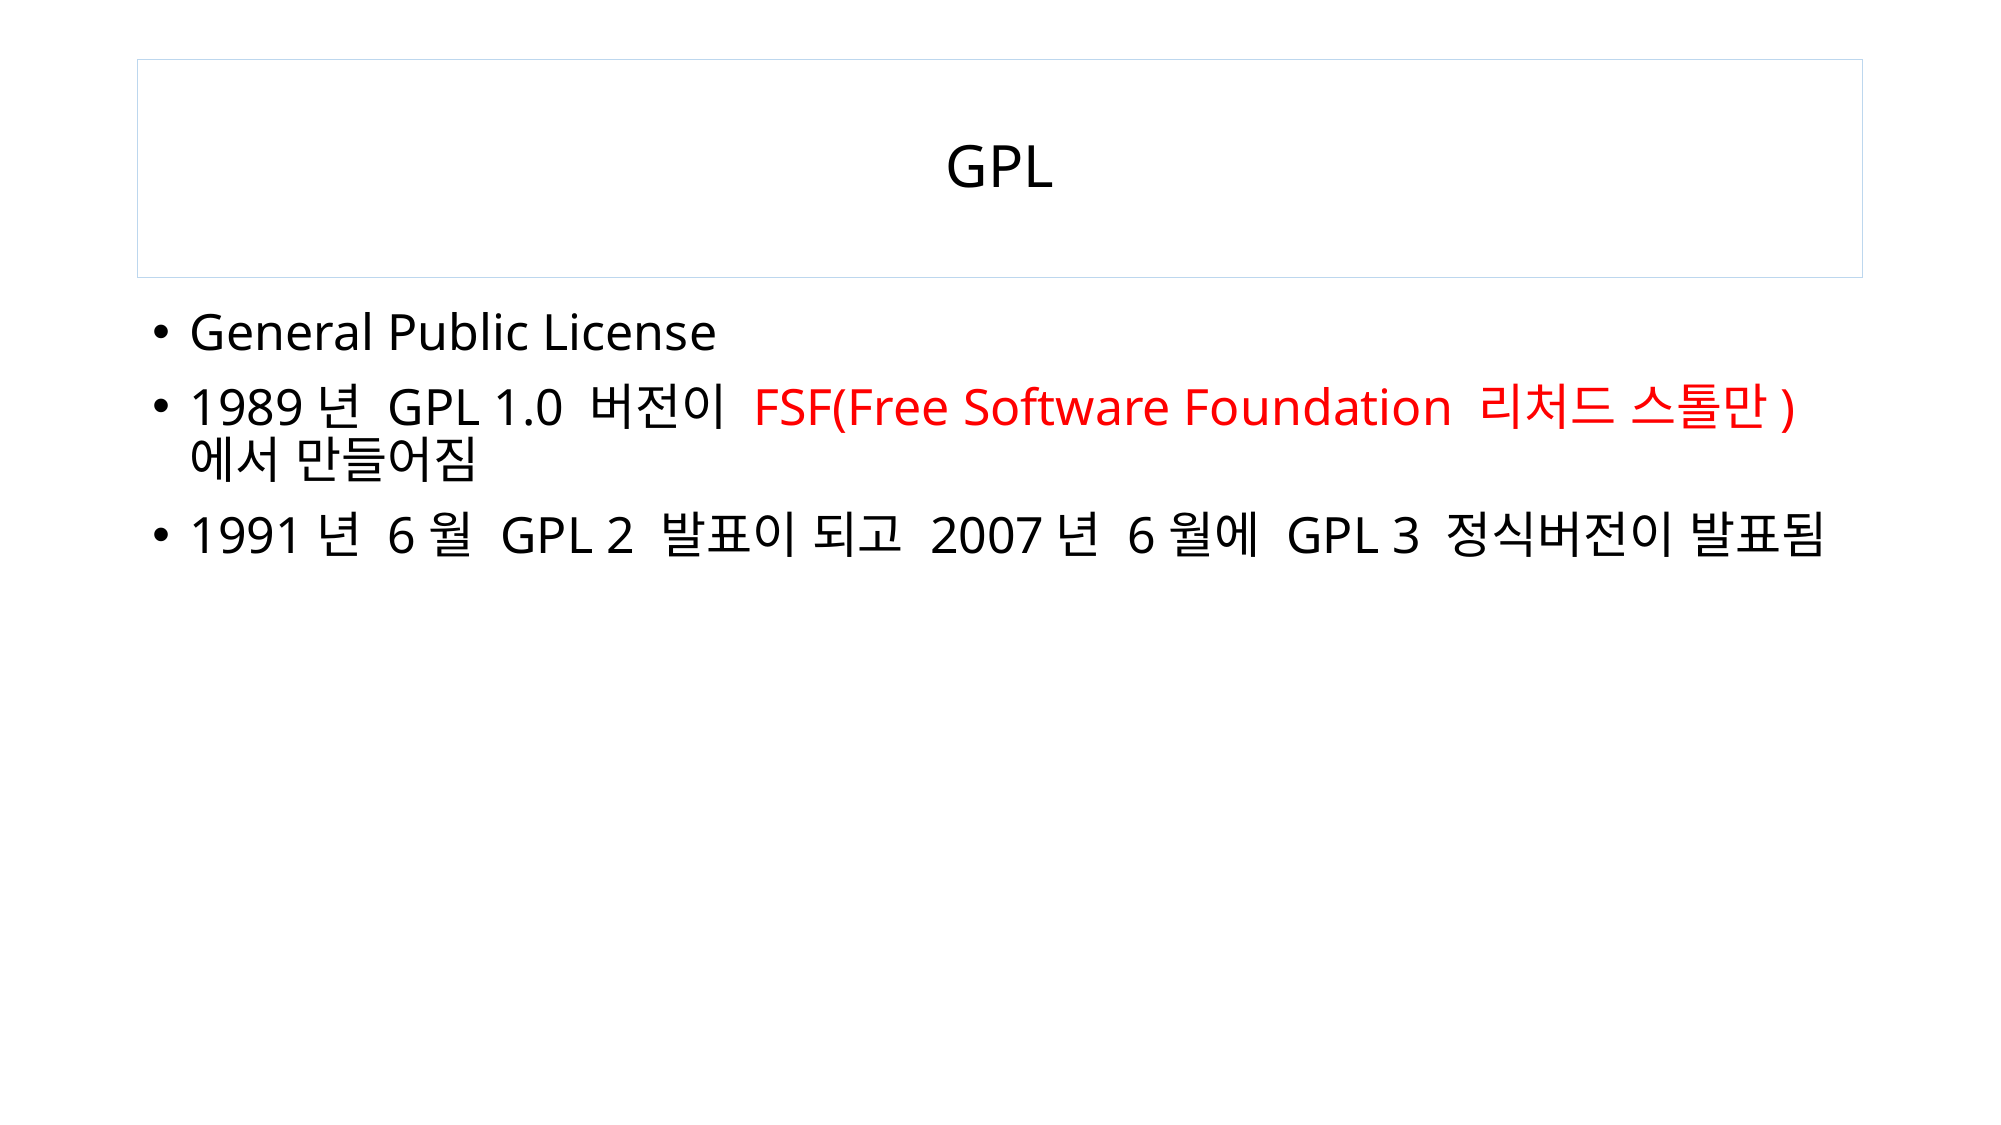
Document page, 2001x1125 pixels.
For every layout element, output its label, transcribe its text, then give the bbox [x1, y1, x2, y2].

list General Public License 1989년 GPL 1.0 버전이 FSF(Free Software Foundation 리처드 스톨만)에서 만들어짐 1991년 6월 GPL 2 발표이 되고 2007년 6월에 GPL 3 정식버전이 발표됨 [137, 299, 1863, 1014]
title GPL [137, 59, 1863, 278]
